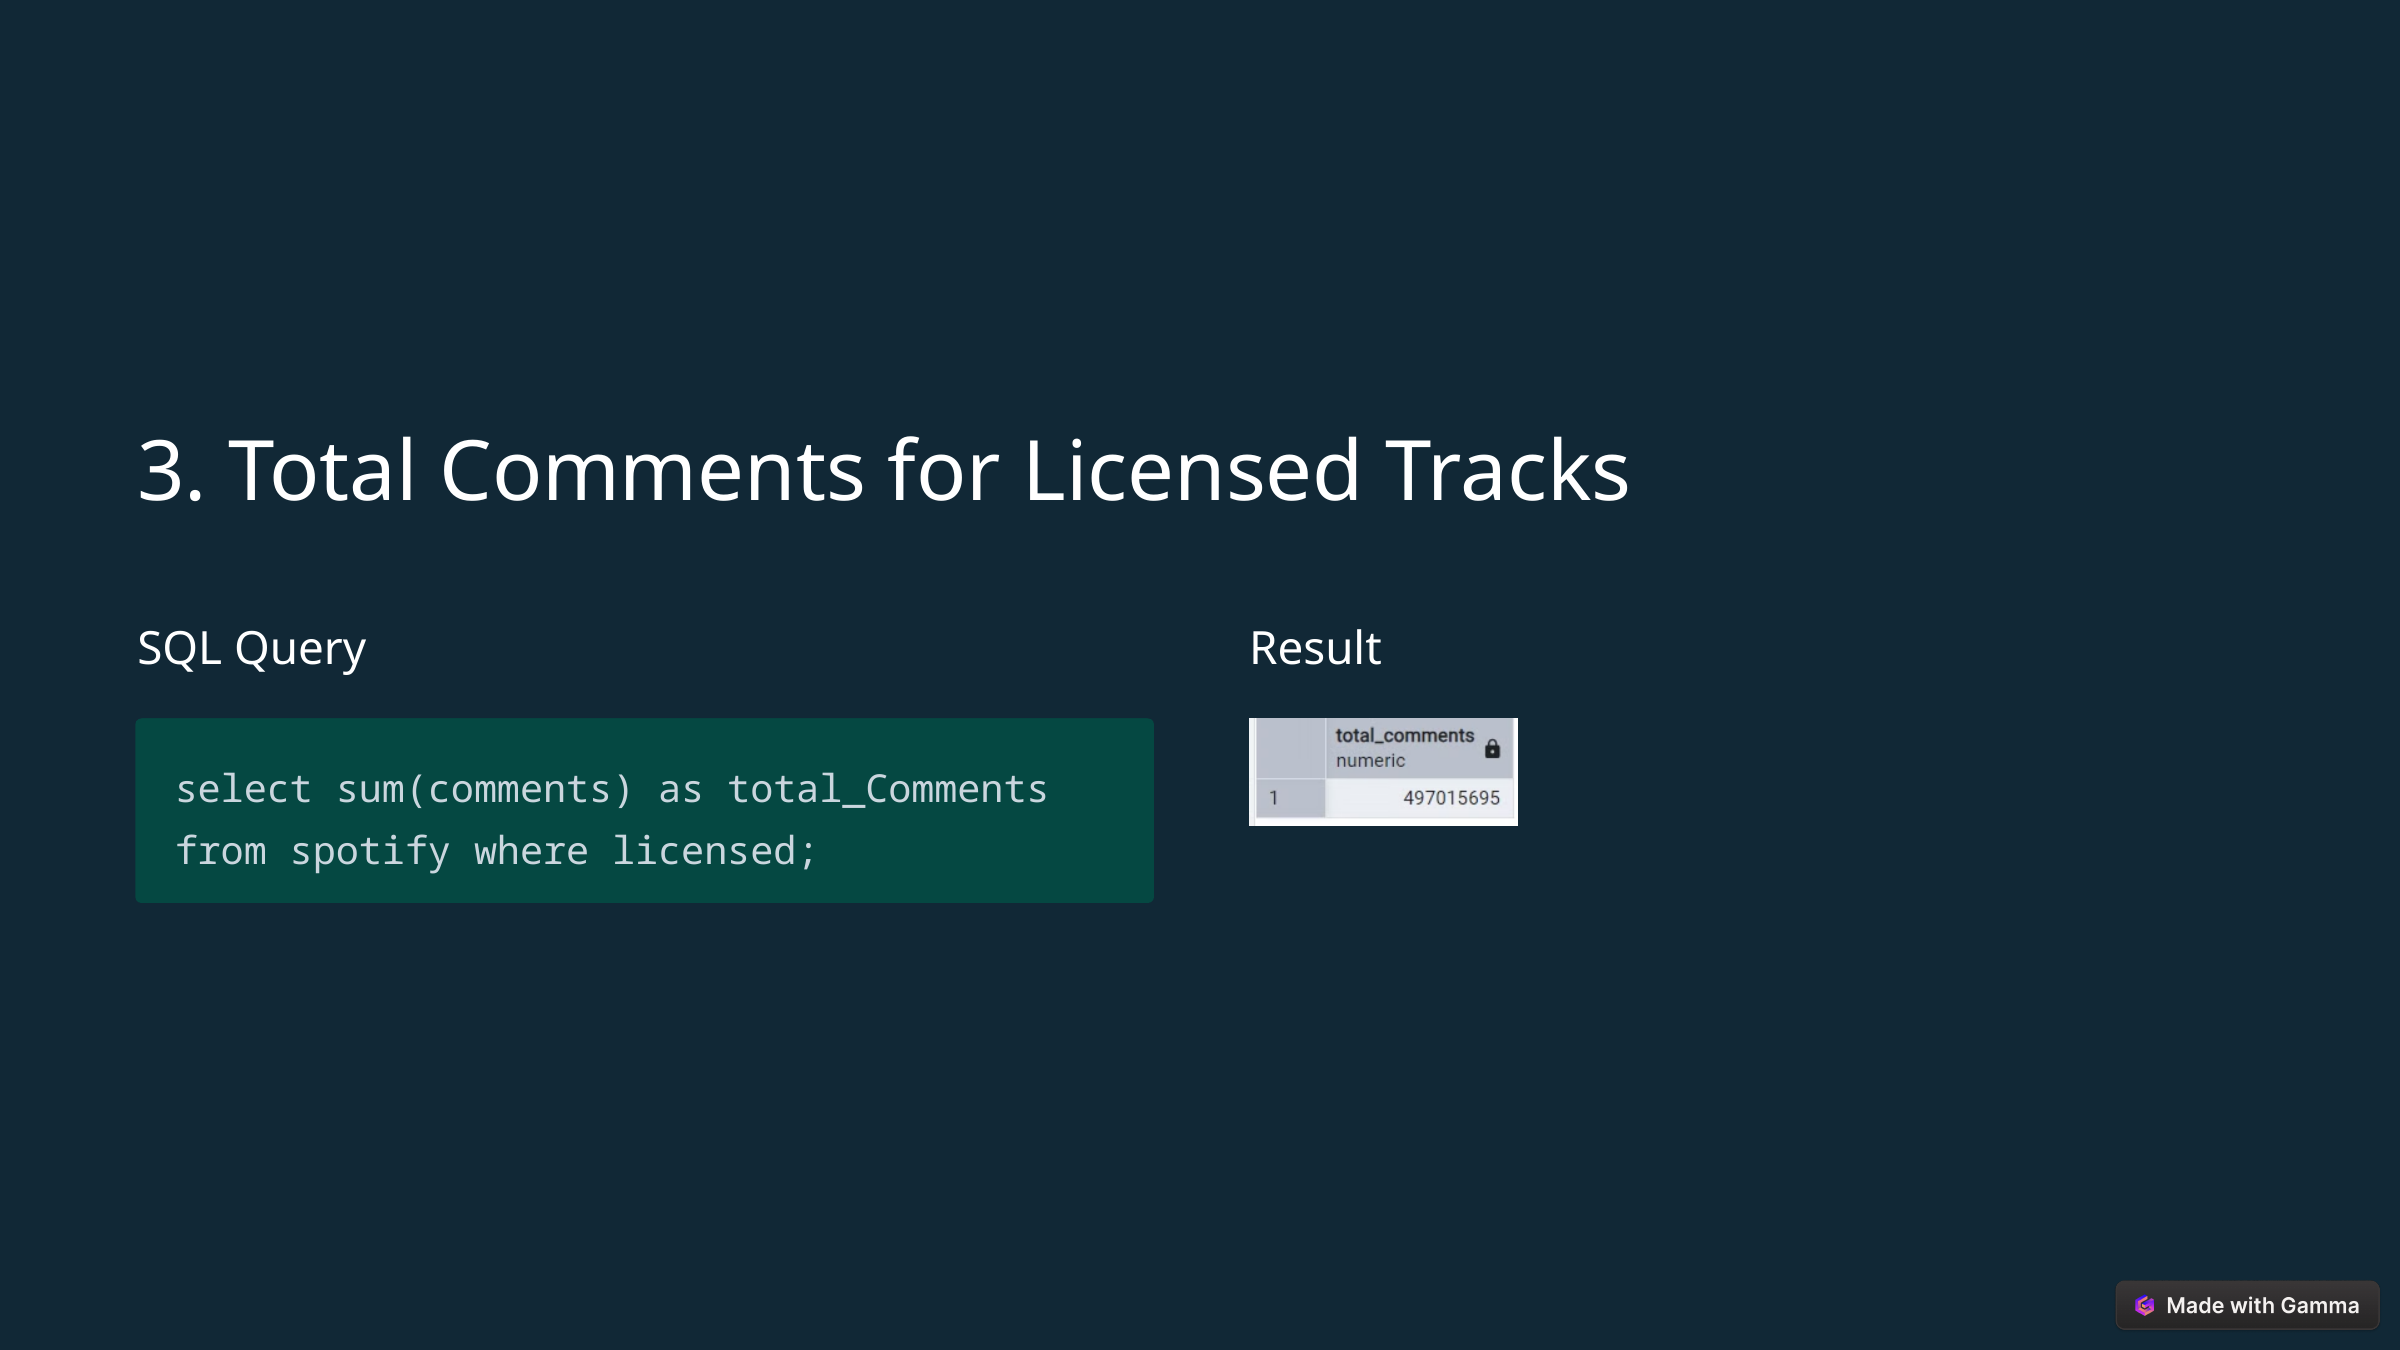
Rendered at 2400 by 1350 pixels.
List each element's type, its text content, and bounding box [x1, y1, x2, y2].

text_box SQL Query [137, 616, 600, 675]
text_box Result [1249, 616, 1712, 675]
text_box 3. Total Comments for Licensed Tracks [137, 402, 2151, 519]
text_box select sum(comments) as total_Comments from spotify where licensed; [174, 747, 1115, 874]
picture [1249, 718, 1518, 826]
picture [2106, 1271, 2389, 1339]
text_box [135, 718, 1154, 903]
